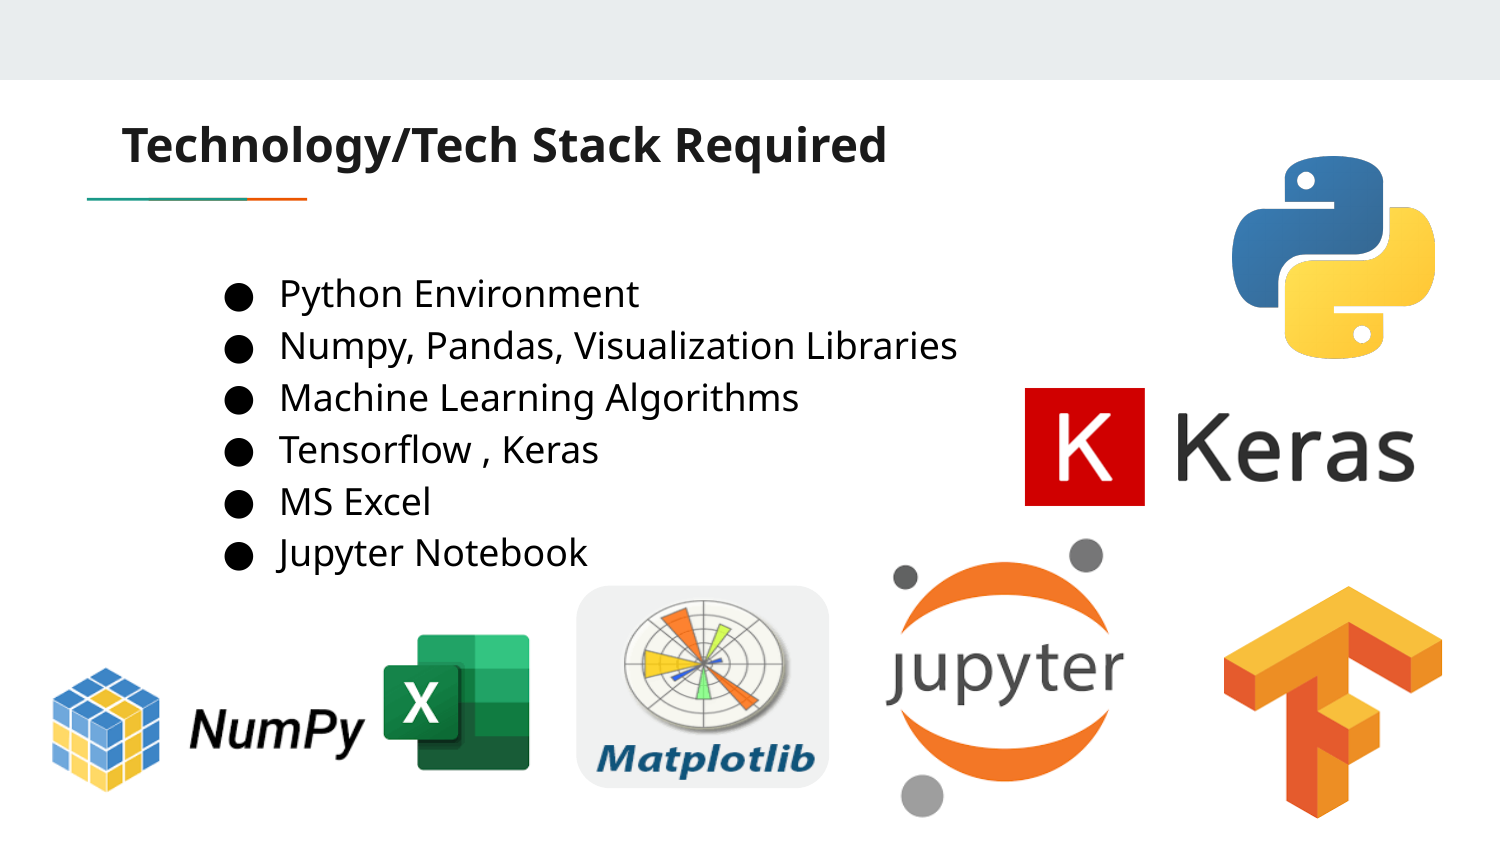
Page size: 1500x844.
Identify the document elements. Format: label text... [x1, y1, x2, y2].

picture [576, 585, 830, 789]
picture [1224, 586, 1443, 820]
list Python Environment Numpy, Pandas, Visualization Libraries Machine Learning Algorithms Tensorflow , Keras MS Excel Jupyter Notebook [188, 248, 1451, 620]
picture [1023, 386, 1443, 509]
picture [24, 600, 547, 819]
picture [883, 534, 1128, 819]
title Technology/Tech Stack Required [106, 99, 1368, 188]
picture [1232, 155, 1436, 360]
